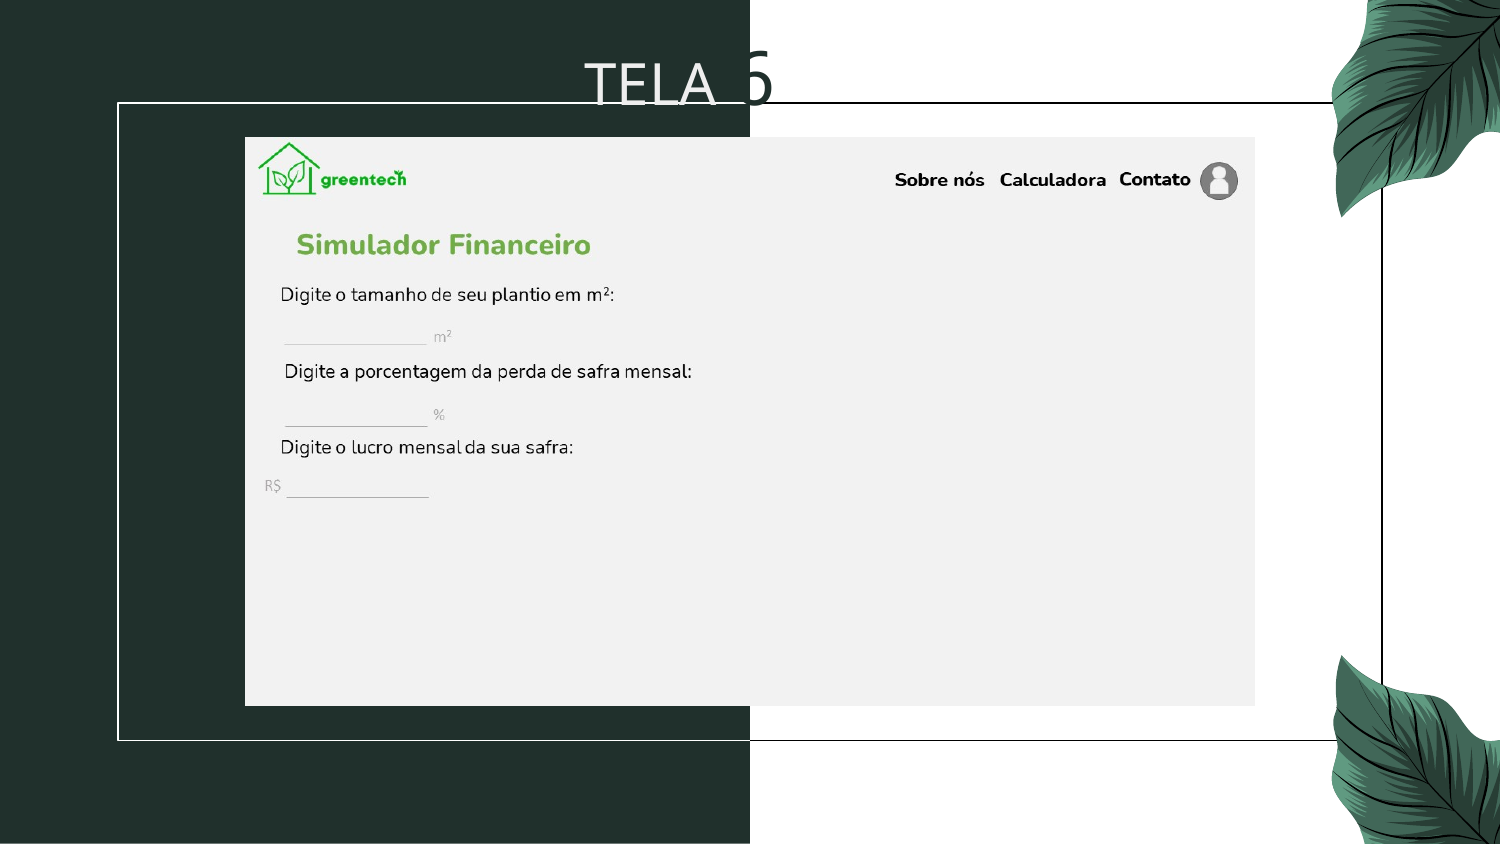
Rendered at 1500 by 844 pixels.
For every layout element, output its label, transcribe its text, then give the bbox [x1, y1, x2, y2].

picture [244, 137, 1256, 707]
title TELA 6 [569, 15, 952, 105]
